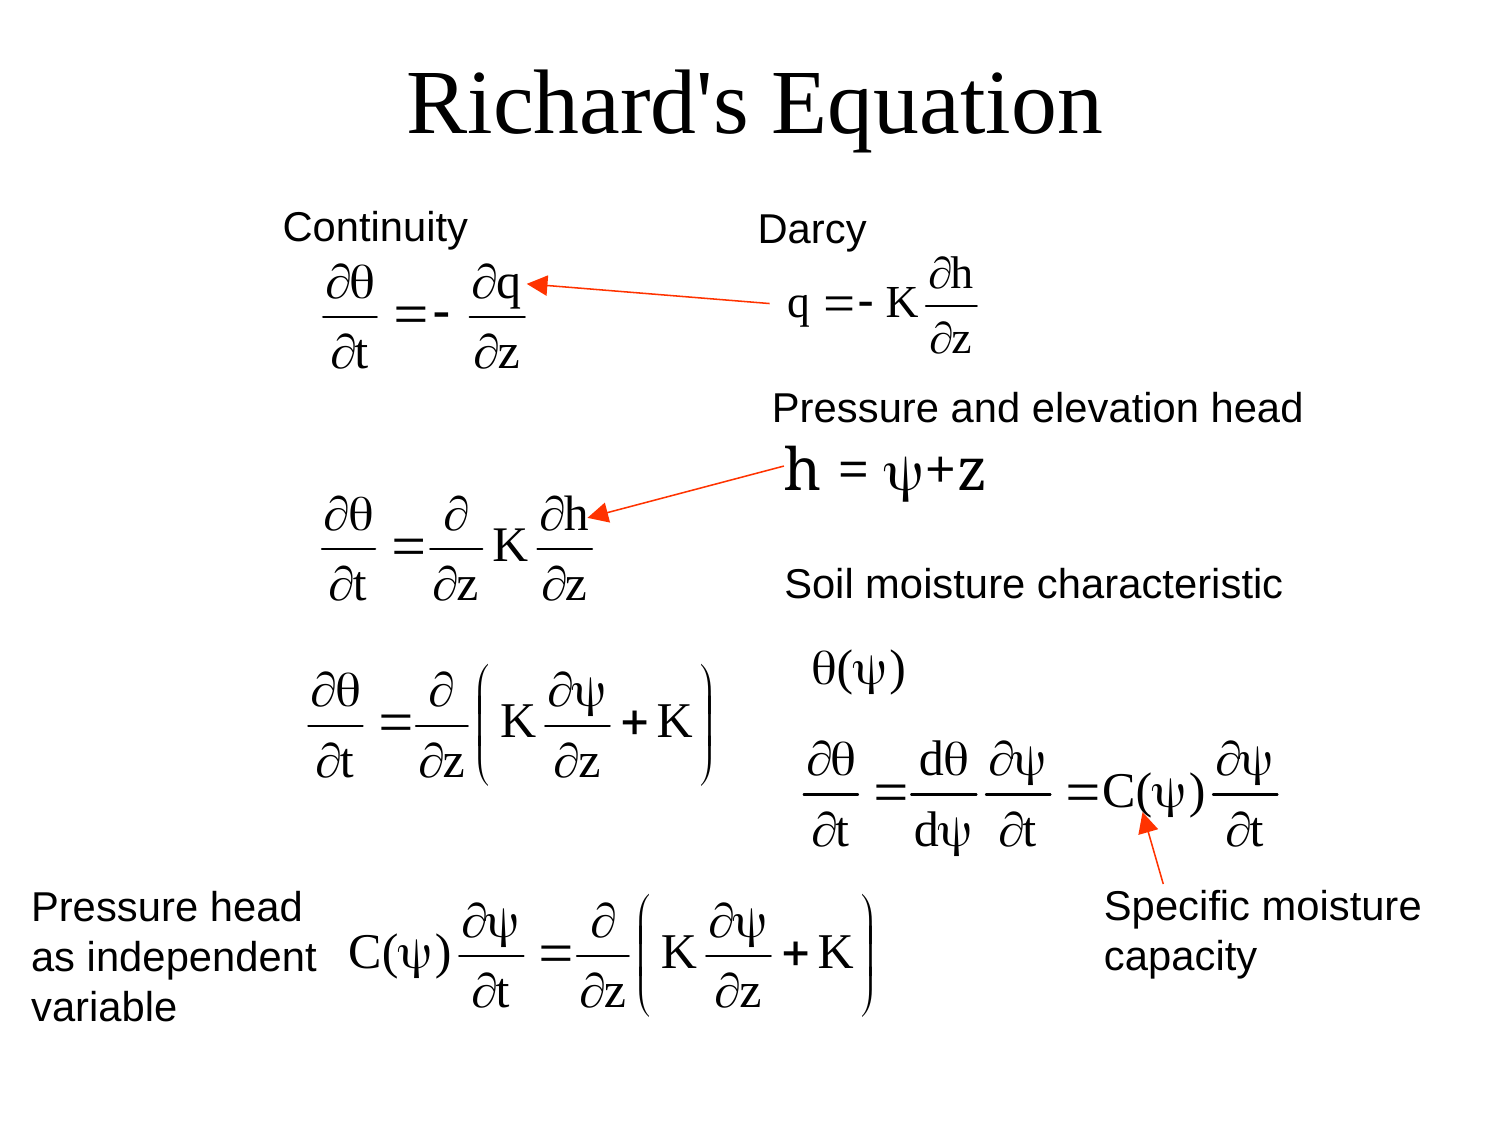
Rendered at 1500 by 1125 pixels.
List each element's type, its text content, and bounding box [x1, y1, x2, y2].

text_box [804, 638, 917, 707]
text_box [794, 727, 1288, 866]
title Richard's Equation [117, 27, 1394, 167]
text_box Soil moisture characteristic [769, 549, 1361, 615]
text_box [299, 654, 726, 797]
text_box h = +z [769, 438, 1017, 510]
text_box Specific moisture capacity [1089, 871, 1475, 987]
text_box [780, 242, 988, 364]
text_box Darcy [742, 194, 1090, 260]
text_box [314, 250, 536, 380]
text_box [541, 275, 770, 304]
text_box Pressure and elevation head [757, 373, 1349, 438]
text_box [341, 885, 888, 1028]
text_box Pressure head as independent variable [16, 872, 353, 1038]
text_box Continuity [267, 192, 615, 258]
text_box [313, 482, 603, 612]
